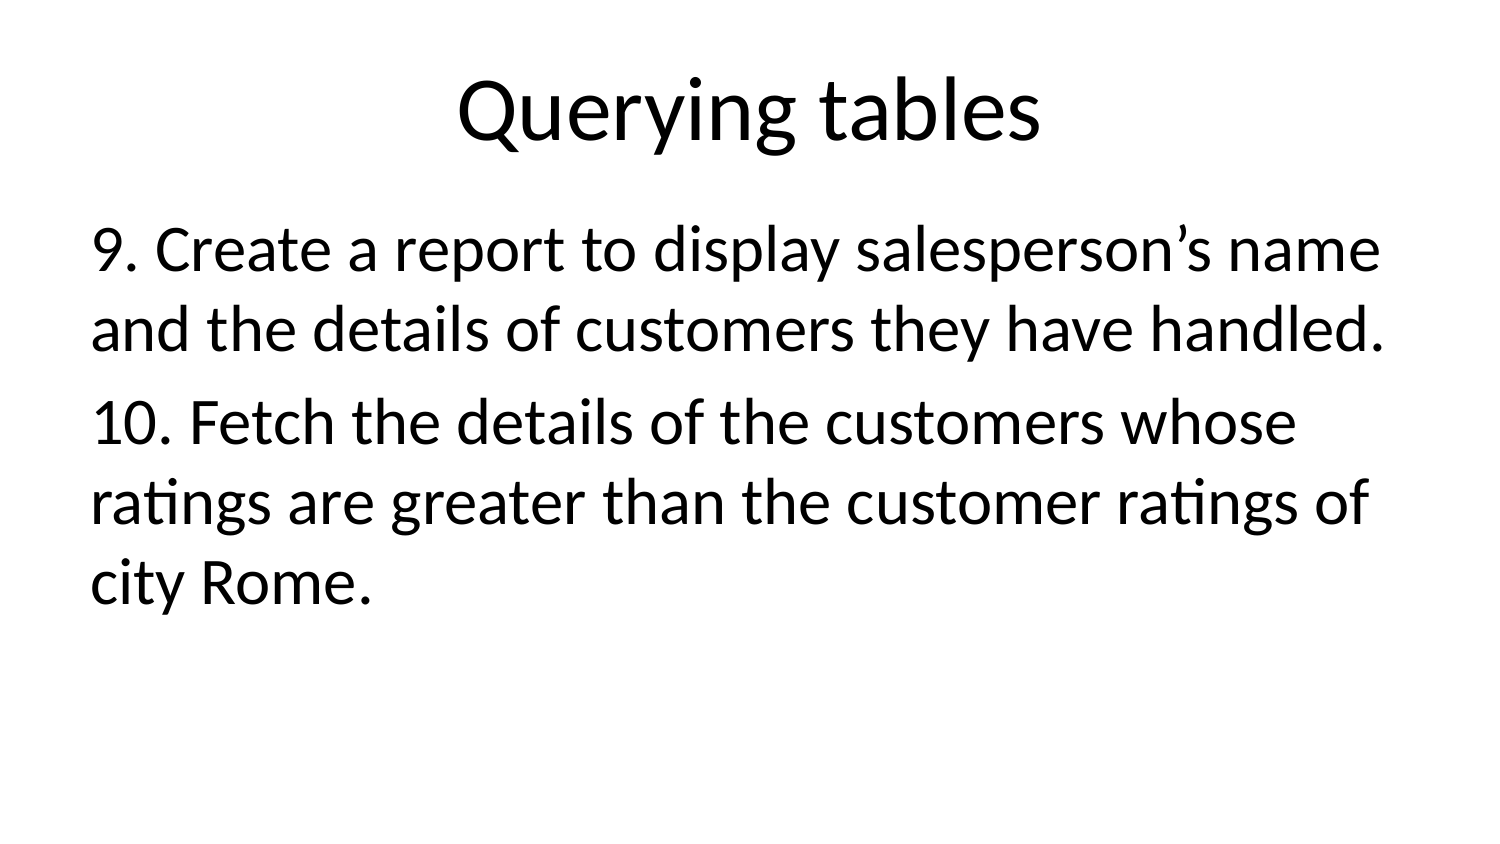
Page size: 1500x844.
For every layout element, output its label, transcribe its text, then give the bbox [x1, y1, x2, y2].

list 9. Create a report to display salesperson’s name and the details of customers they have handled. 10. Fetch the details of the customers whose ratings are greater than the customer ratings of city Rome. [75, 196, 1425, 754]
title Querying tables [75, 33, 1425, 175]
